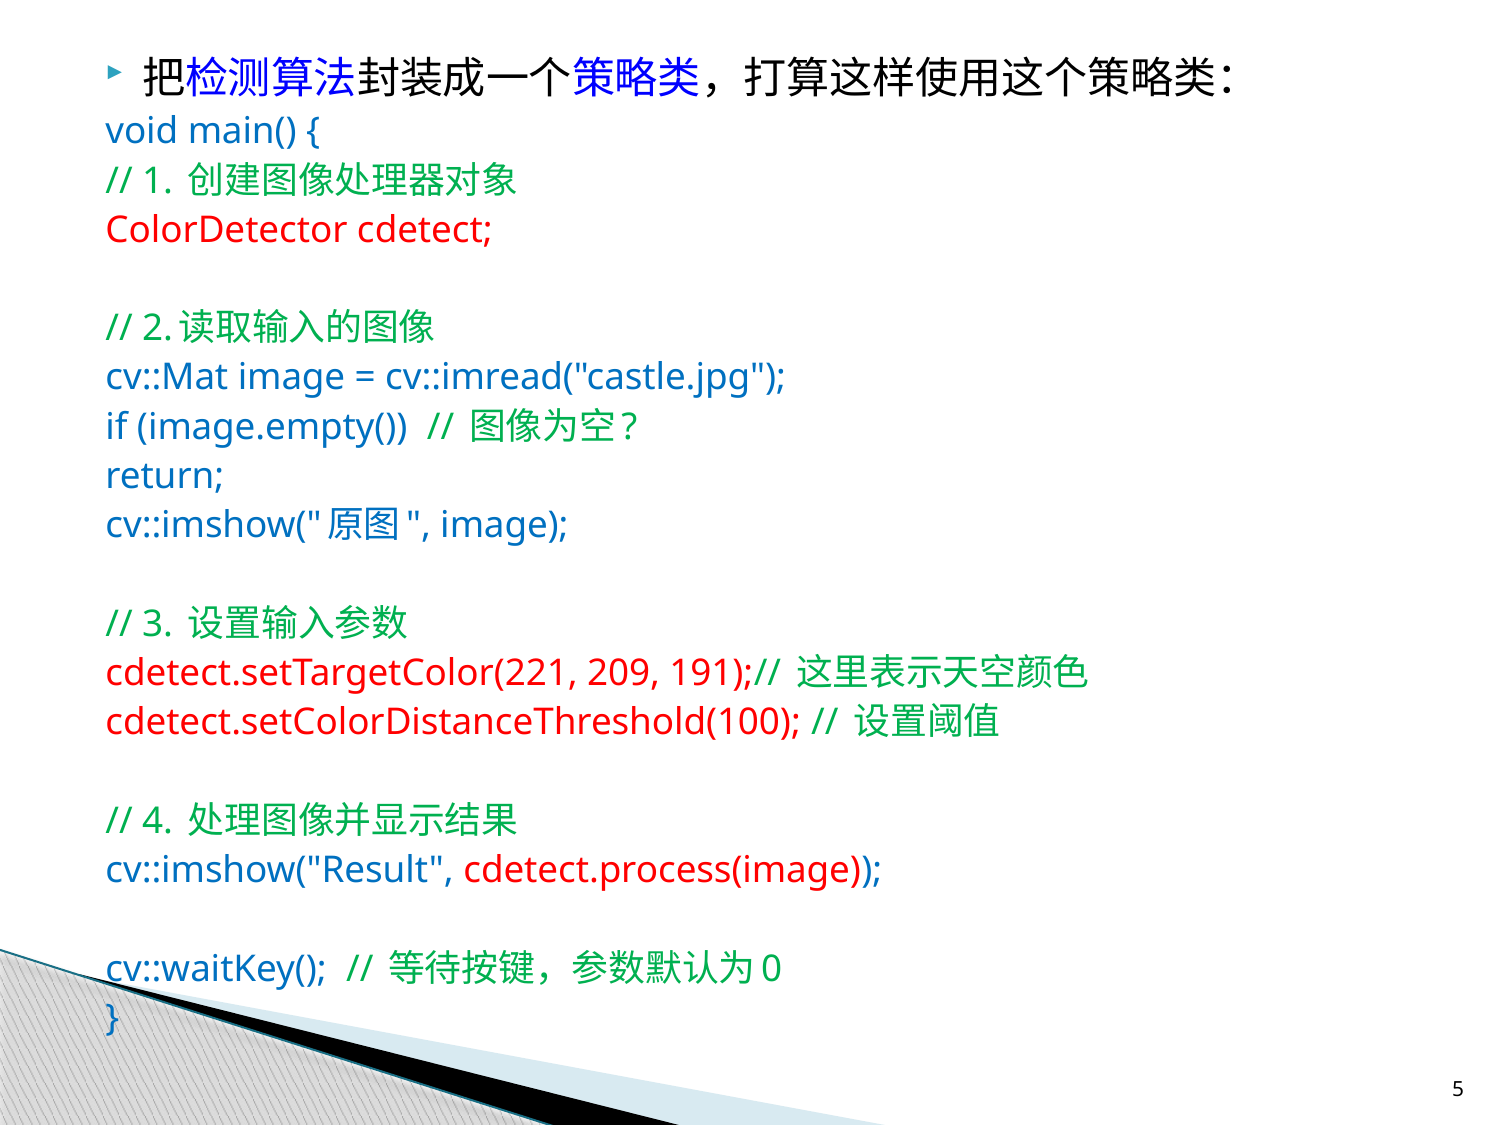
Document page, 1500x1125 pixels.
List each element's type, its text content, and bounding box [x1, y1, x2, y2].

list 把检测算法封装成一个策略类，打算这样使用这个策略类： void main() { // 1. 创建图像处理器对象 ColorDetector cdetect; // 2.读取输入的图像 cv::Mat image = cv::imread("castle.jpg"); if (image.empty()) // 图像为空? return; cv::imshow("原图", image); // 3. 设置输入参数 cdetect.setTargetColor(221, 209, 191);// 这里表示天空颜色 cdetect.setColorDistanceThreshold(100); // 设置阈值 // 4. 处理图像并显示结果 cv::imshow("Result", cdetect.process(image)); cv::waitKey(); // 等待按键，参数默认为0 } [75, 42, 1447, 1059]
slide_number 5 [1418, 1051, 1479, 1112]
